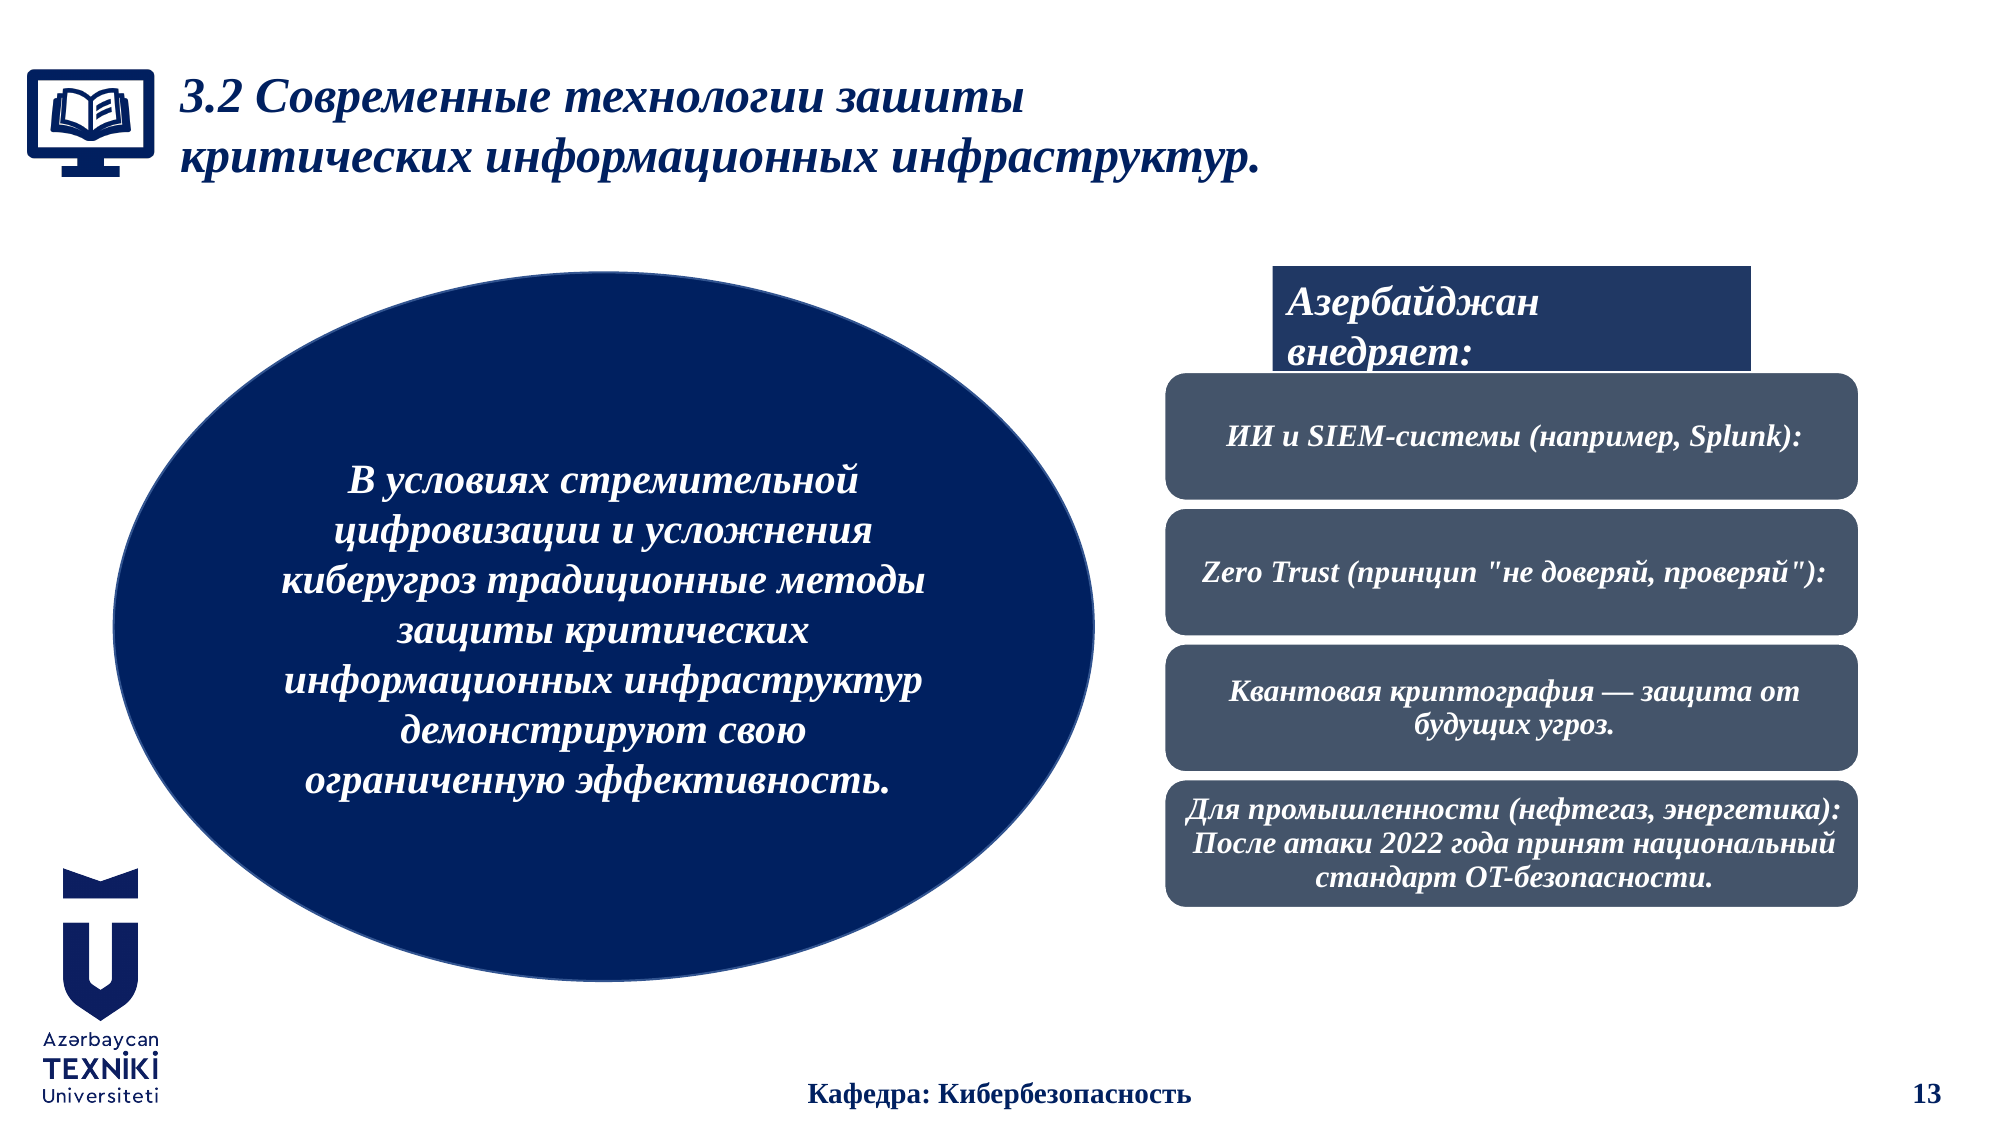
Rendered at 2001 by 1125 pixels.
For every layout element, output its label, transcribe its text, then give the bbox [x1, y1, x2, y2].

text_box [1164, 298, 1860, 981]
text_box Азербайджан внедряет: [1272, 266, 1751, 298]
picture [43, 868, 158, 1103]
text_box Кафедра: Кибербезопасность [662, 1061, 1338, 1122]
slide_number 13 [1506, 1061, 1957, 1122]
picture [15, 47, 166, 198]
text_box 3.2 Современные технологии зашиты критических информационных инфраструктур. [166, 54, 1299, 190]
text_box В условиях стремительной цифровизации и усложнения киберугроз традиционные методы защиты критических информационных инфраструктур демонстрируют свою ограниченную эффективность. [112, 271, 1095, 983]
